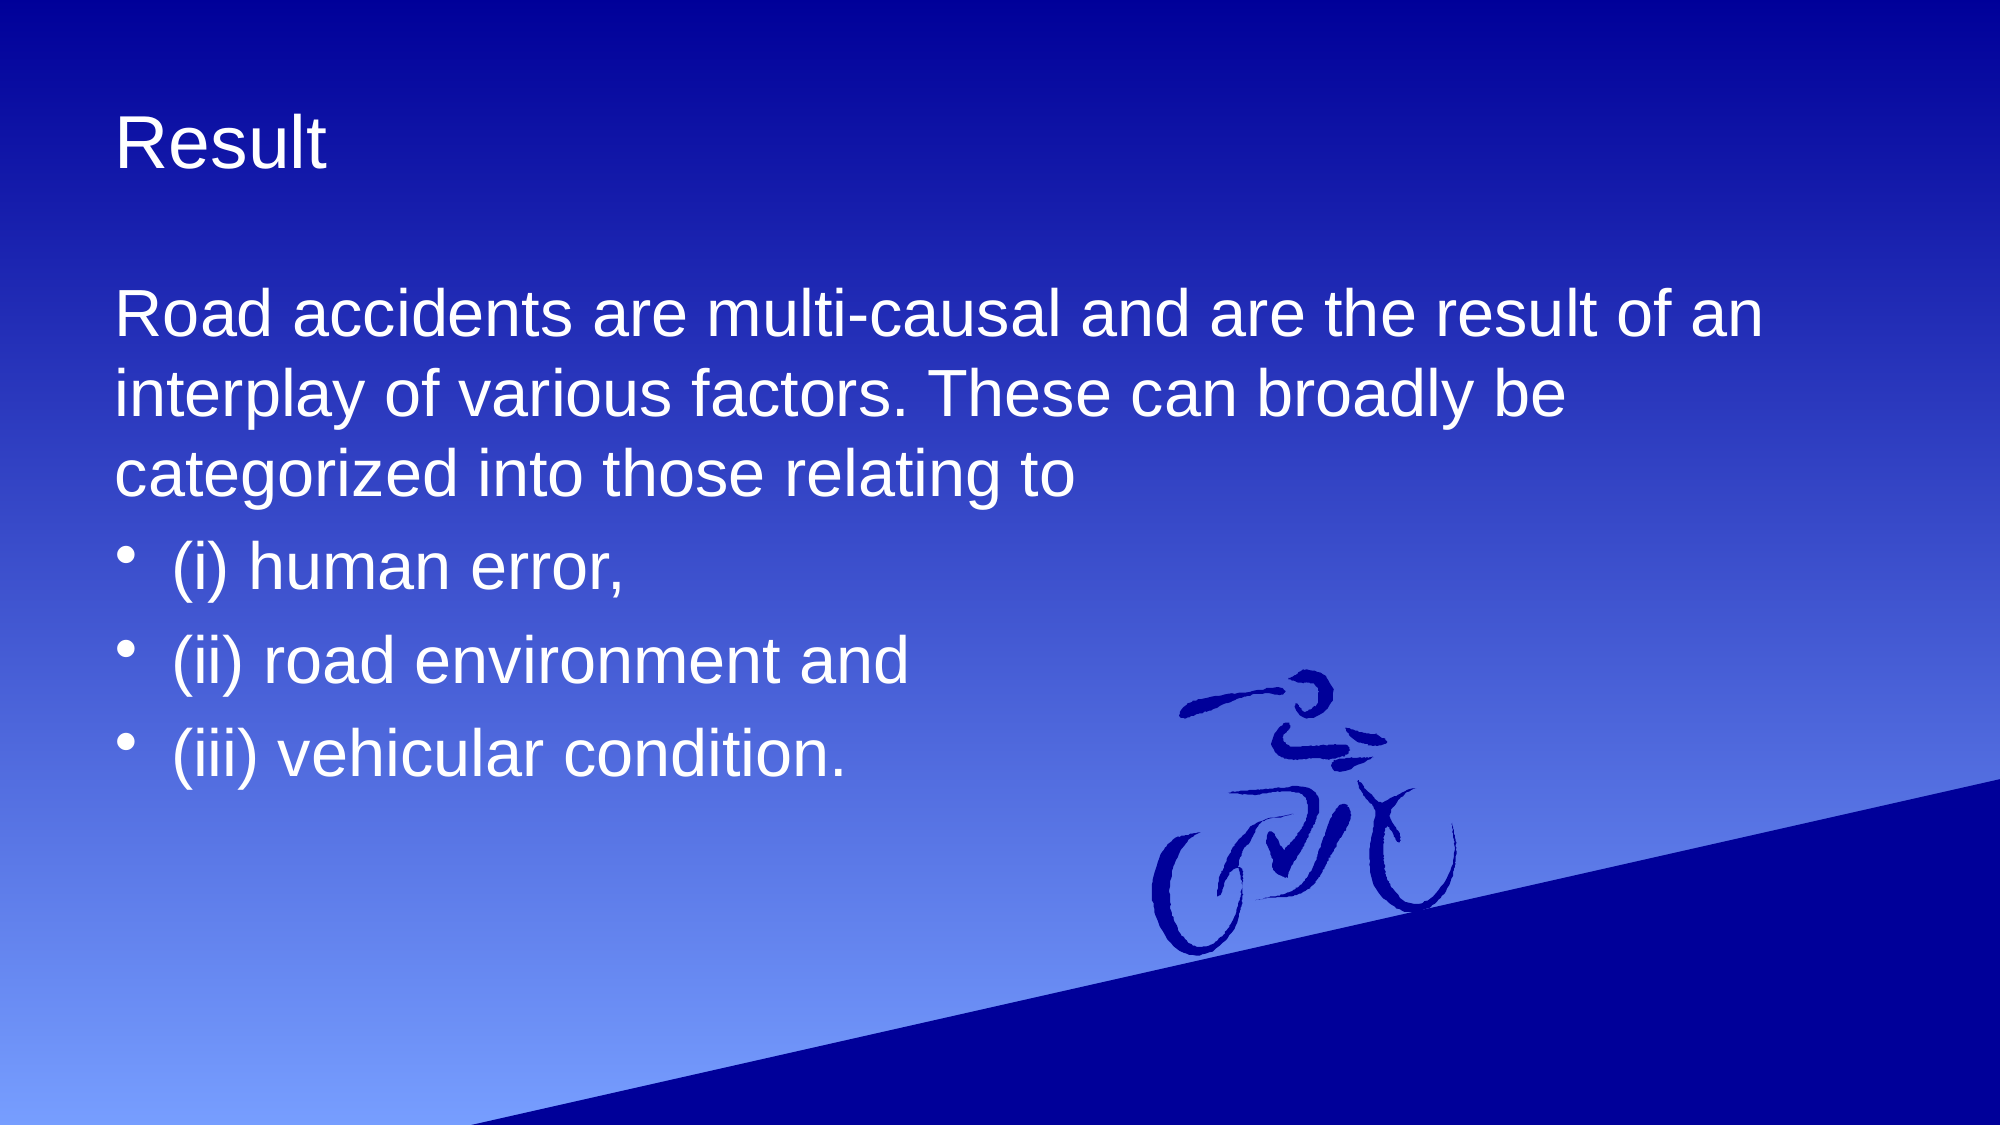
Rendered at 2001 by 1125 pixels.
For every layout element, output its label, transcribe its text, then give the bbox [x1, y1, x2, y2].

list Road accidents are multi-causal and are the result of an interplay of various factors. These can broadly be categorized into those relating to (i) human error, (ii) road environment and (iii) vehicular condition. [99, 262, 1901, 1006]
title Result [99, 44, 1901, 233]
